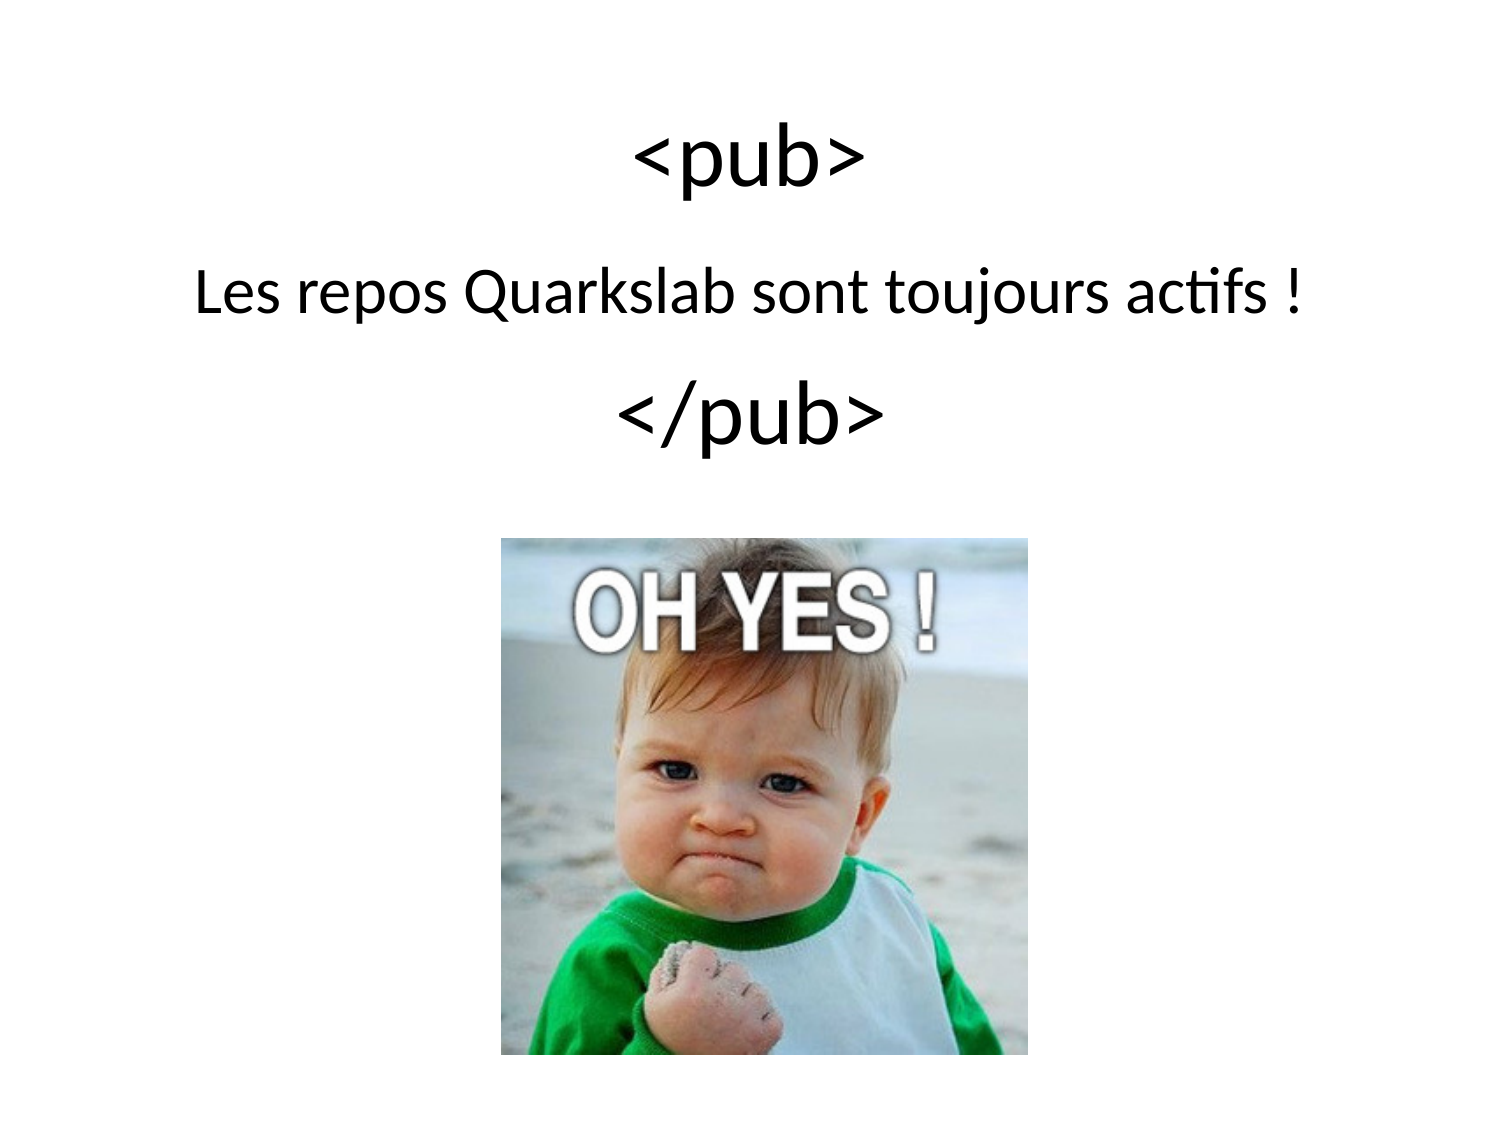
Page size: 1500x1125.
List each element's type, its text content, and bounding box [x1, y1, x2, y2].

list Les repos Quarkslab sont toujours actifs ! [75, 238, 1425, 374]
picture [501, 538, 1028, 1055]
title <pub> [75, 56, 1425, 238]
text_box </pub> [76, 314, 1427, 502]
